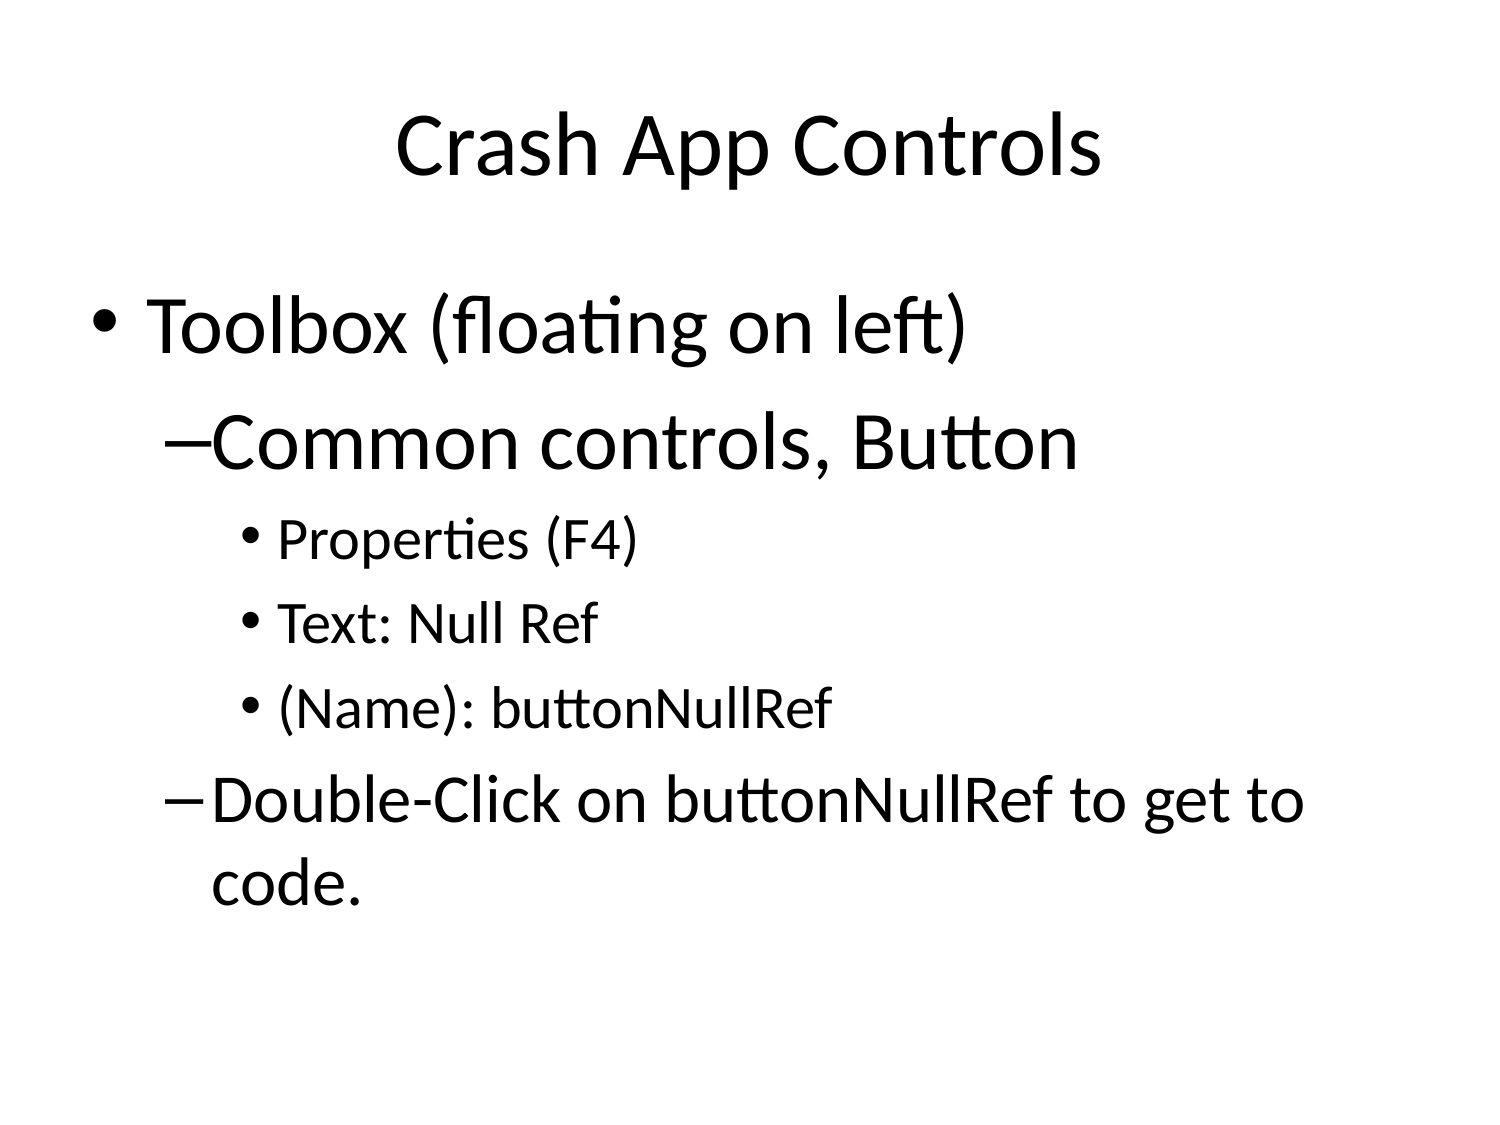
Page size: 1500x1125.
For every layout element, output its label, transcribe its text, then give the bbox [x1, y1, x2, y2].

title Crash App Controls [75, 45, 1425, 233]
list Toolbox (floating on left) Common controls, Button Properties (F4) Text: Null Ref (Name): buttonNullRef Double-Click on buttonNullRef to get to code. [75, 262, 1425, 1005]
